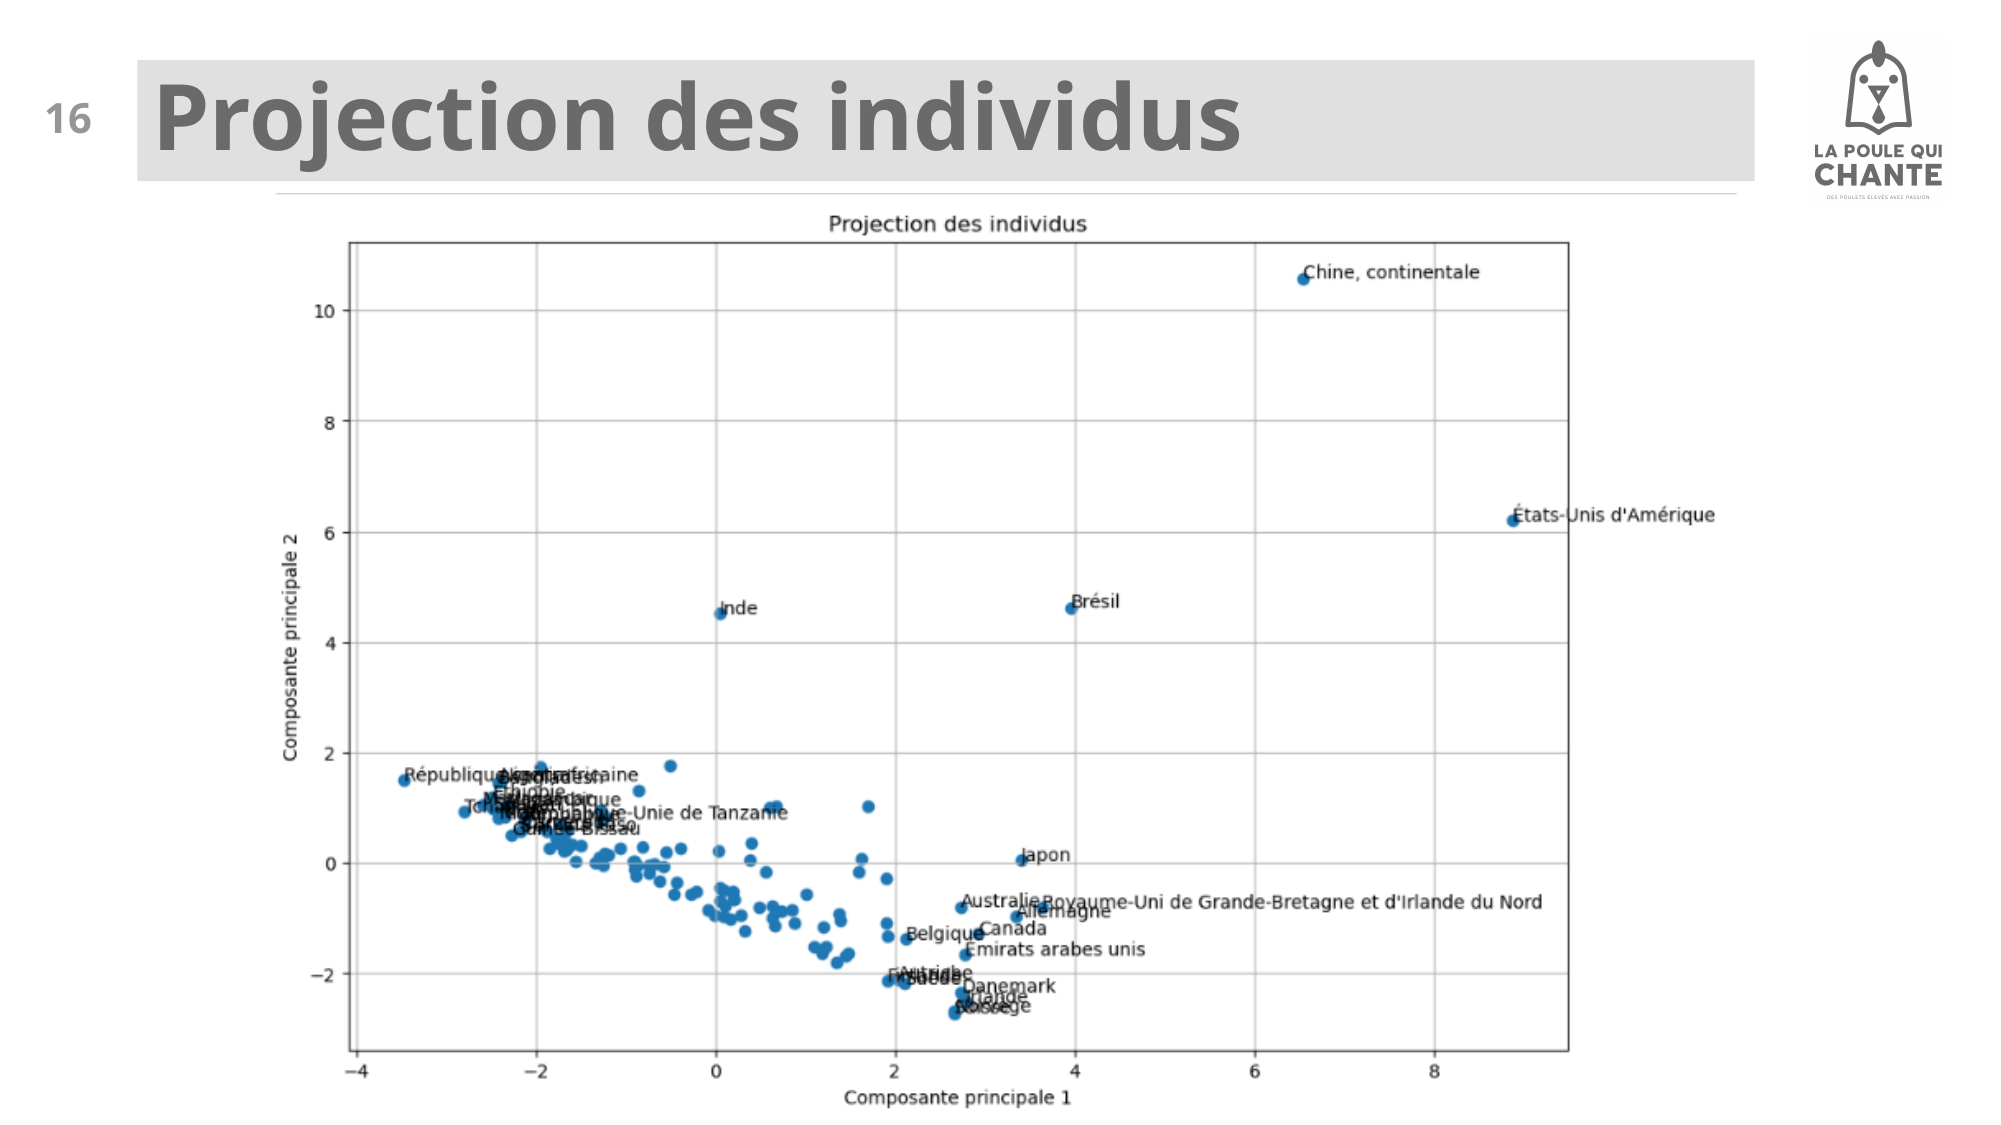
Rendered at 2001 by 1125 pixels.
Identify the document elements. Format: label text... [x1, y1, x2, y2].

picture [0, 37, 2000, 1125]
title Projection des individus [137, 59, 1755, 182]
slide_number 16 [0, 90, 108, 151]
